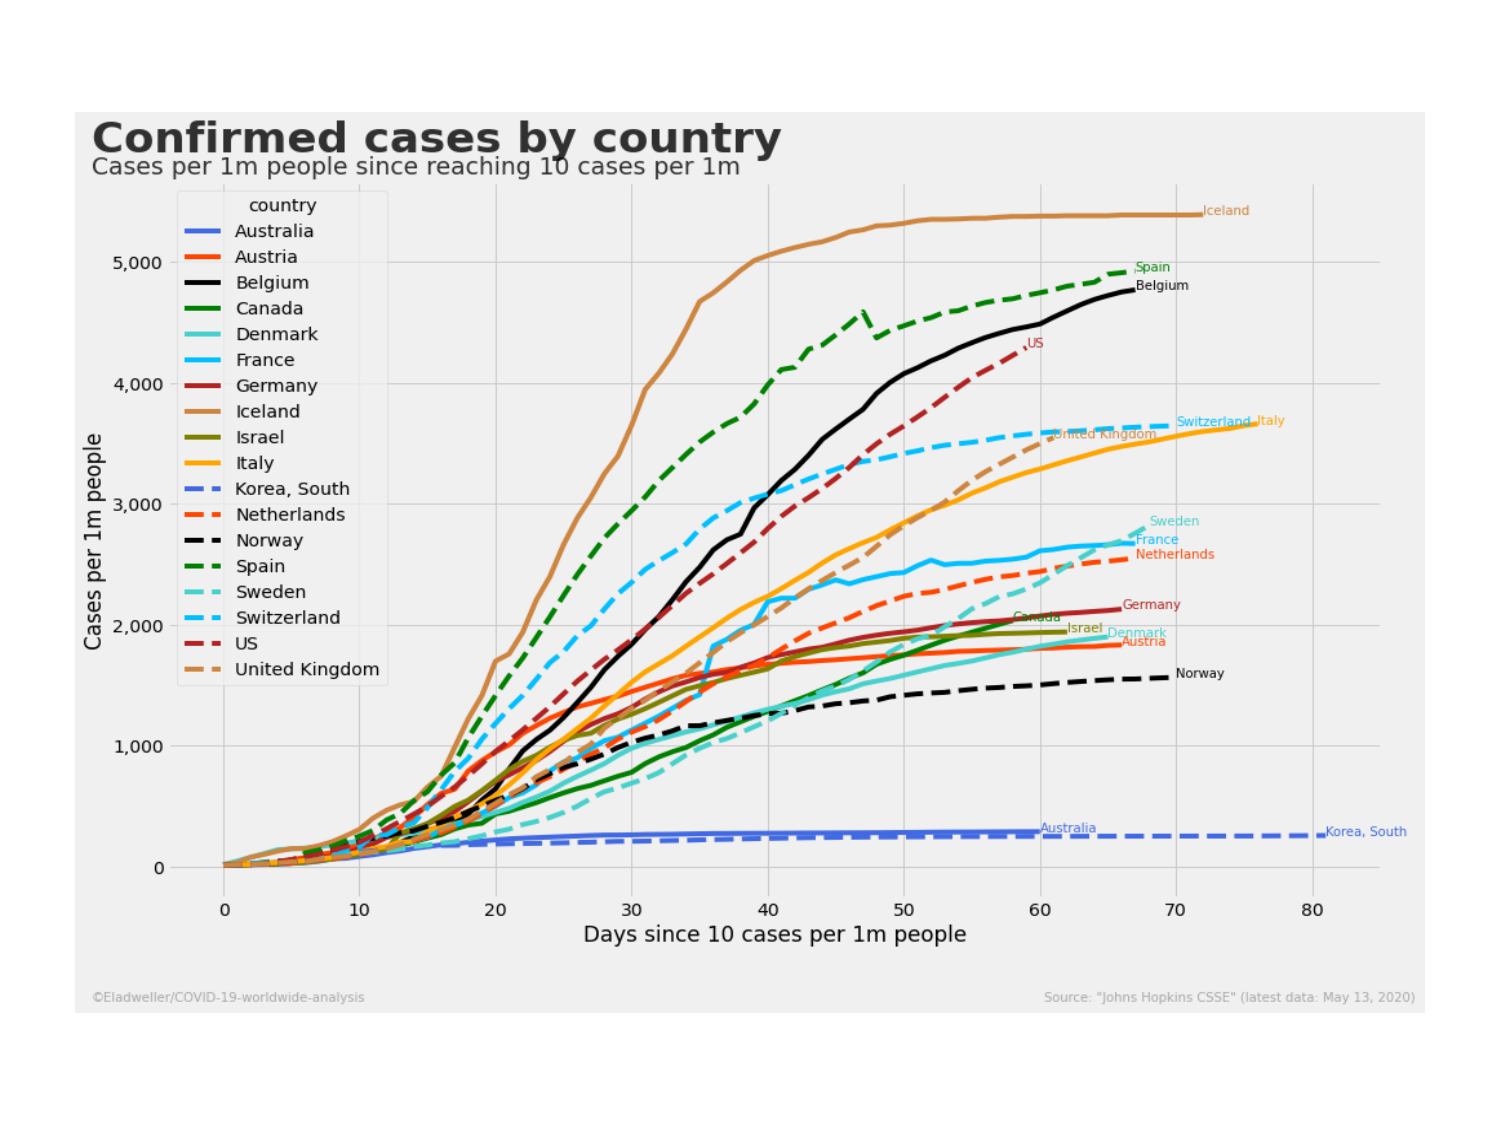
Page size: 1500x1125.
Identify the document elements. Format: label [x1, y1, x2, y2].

picture [74, 112, 1426, 1013]
